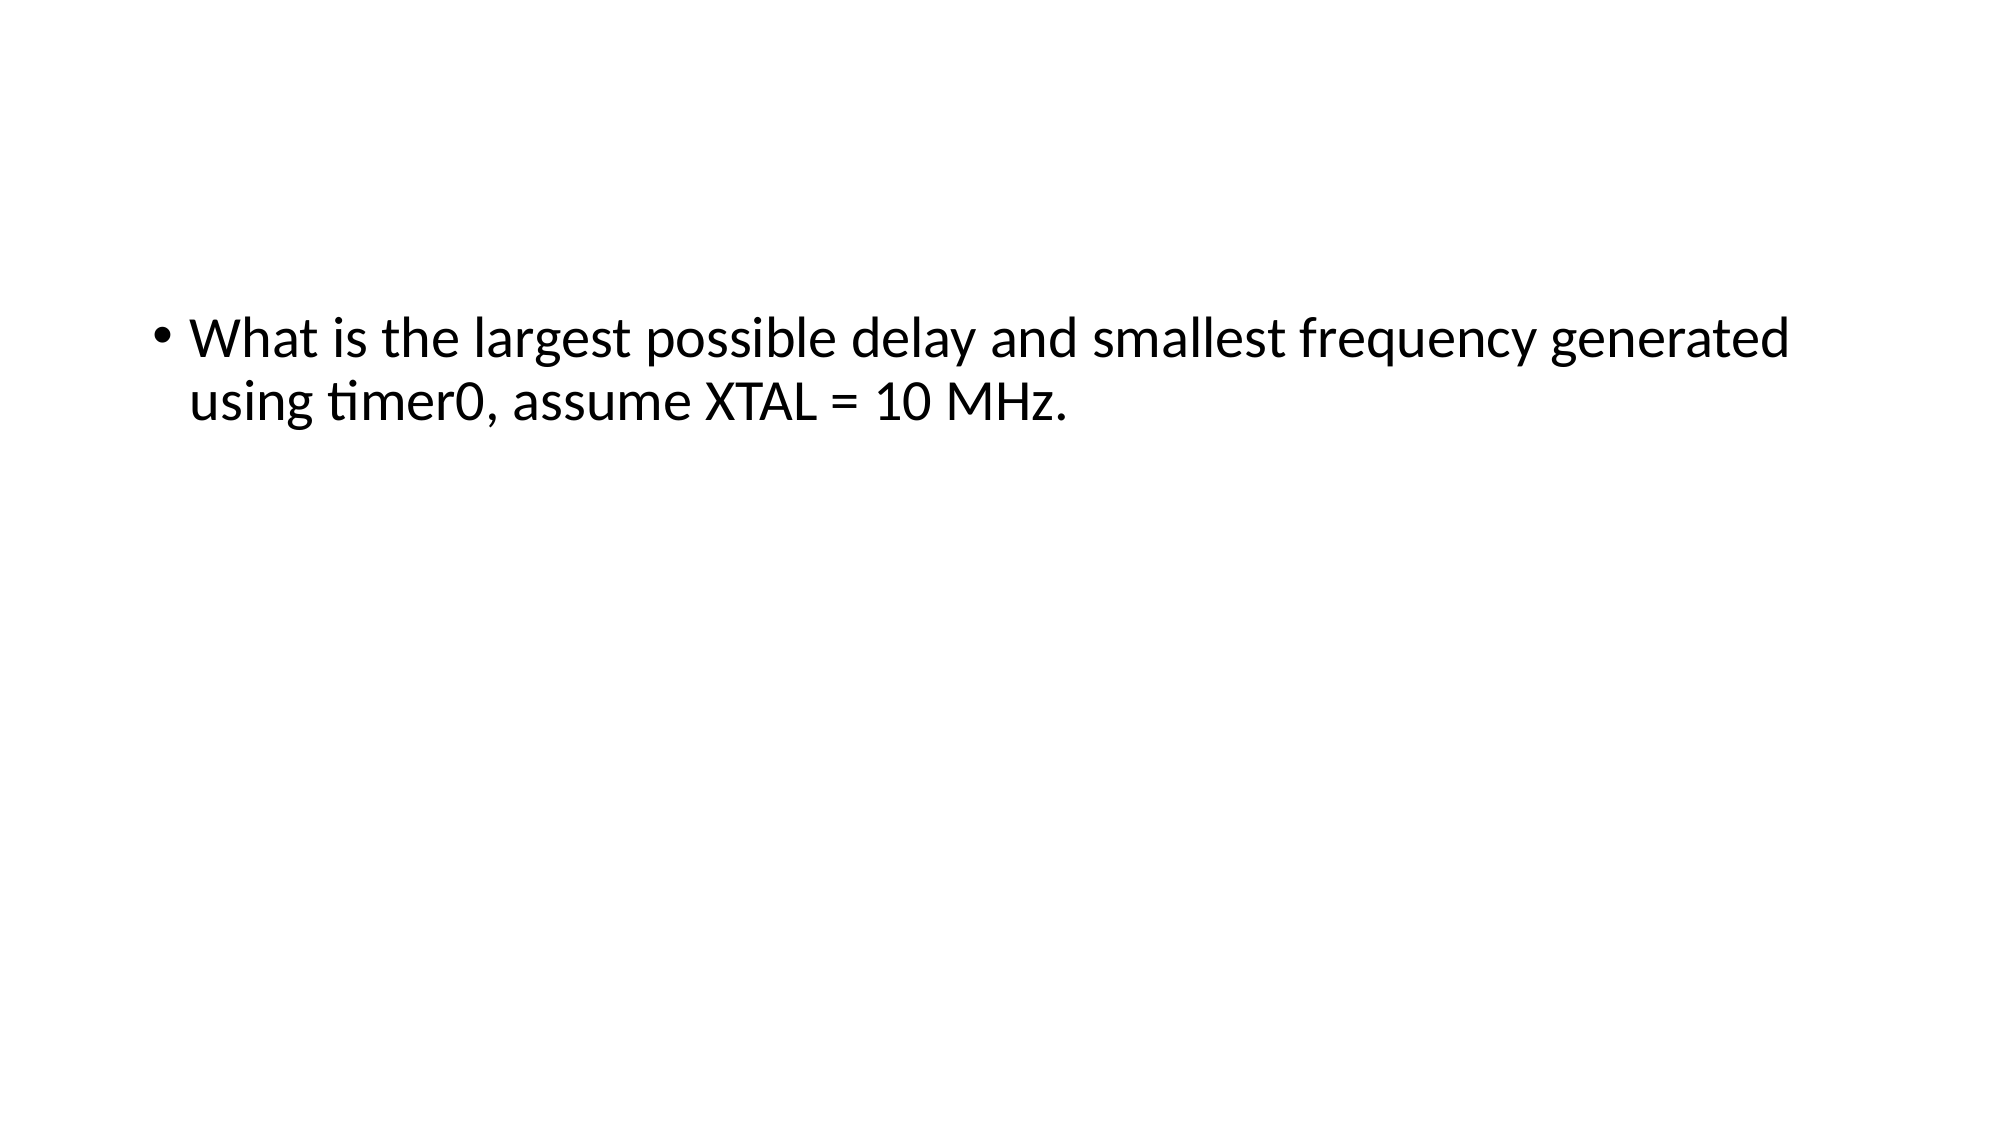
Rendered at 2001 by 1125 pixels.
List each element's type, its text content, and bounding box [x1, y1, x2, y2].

list What is the largest possible delay and smallest frequency generated using timer0, assume XTAL = 10 MHz. [137, 299, 1863, 1014]
